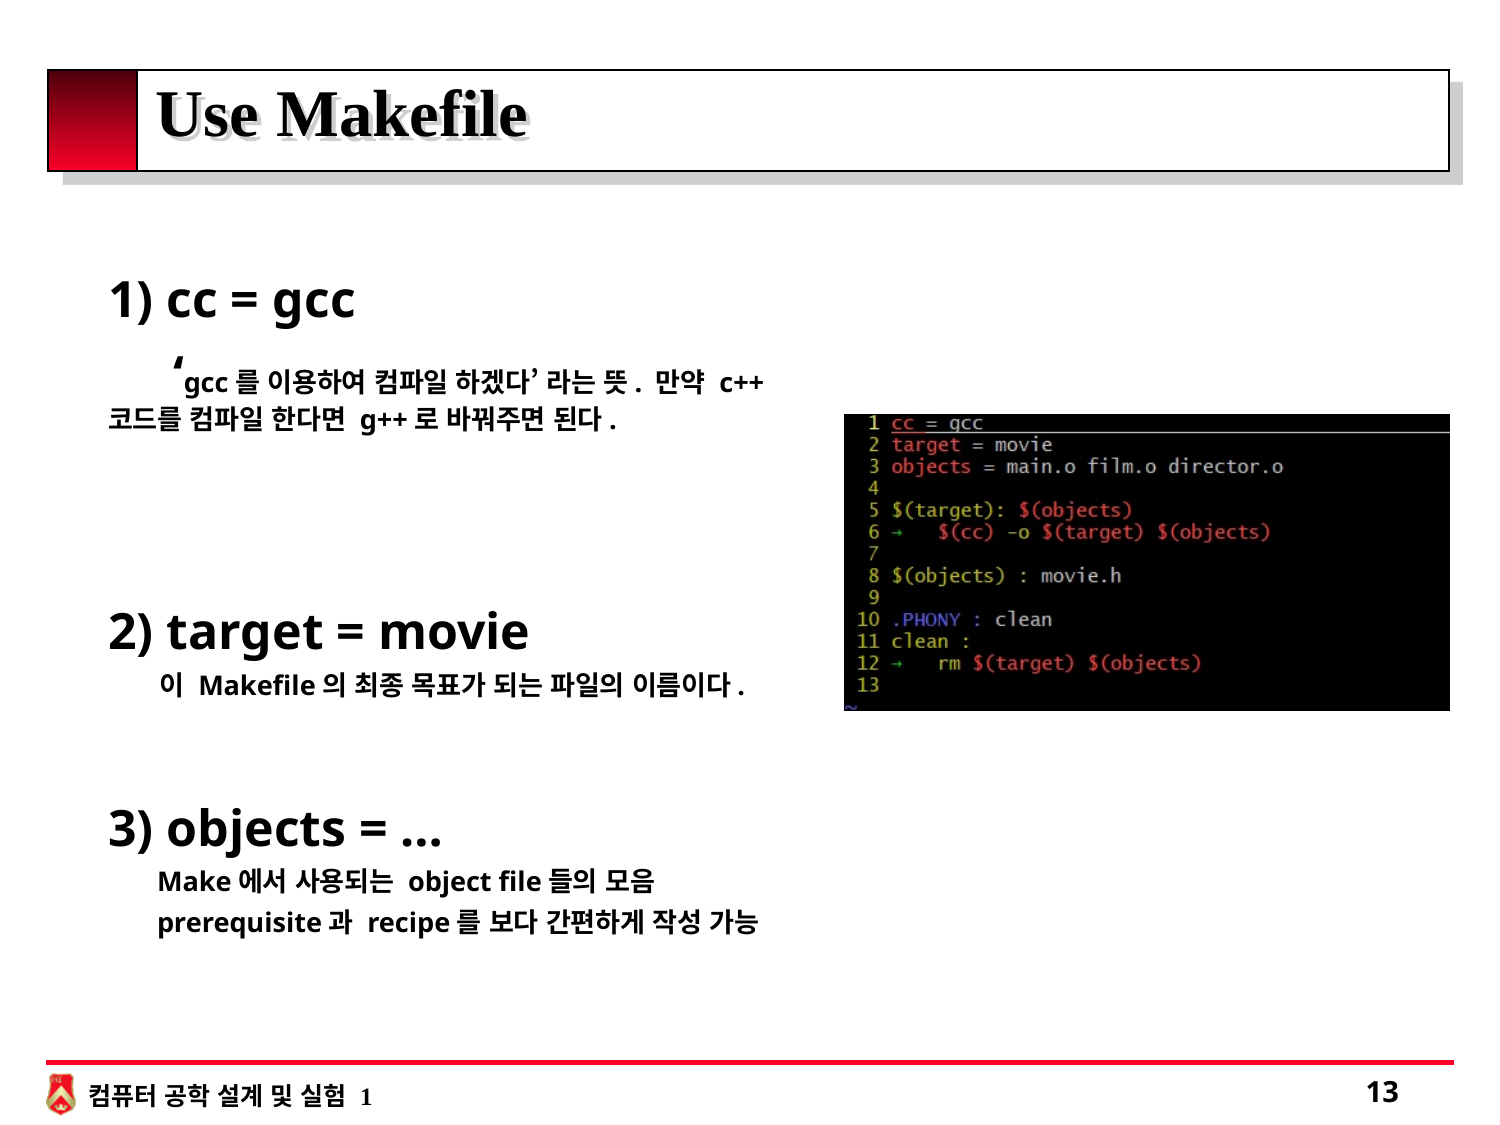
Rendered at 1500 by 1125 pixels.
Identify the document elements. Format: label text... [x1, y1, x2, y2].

title Use Makefile [140, 49, 1407, 185]
picture [844, 414, 1450, 711]
picture [44, 1068, 80, 1119]
slide_number 13 [1301, 1066, 1464, 1117]
list 1) cc = gcc ‘gcc를 이용하여 컴파일 하겠다’ 라는 뜻. 만약 c++ 코드를 컴파일 한다면 g++로 바꿔주면 된다. 2) target = movie 이 Makefile의 최종 목표가 되는 파일의 이름이다. 3) objects = … Make에서 사용되는 object file들의 모음 prerequisite과 recipe를 보다 간편하게 작성 가능 [92, 184, 845, 917]
